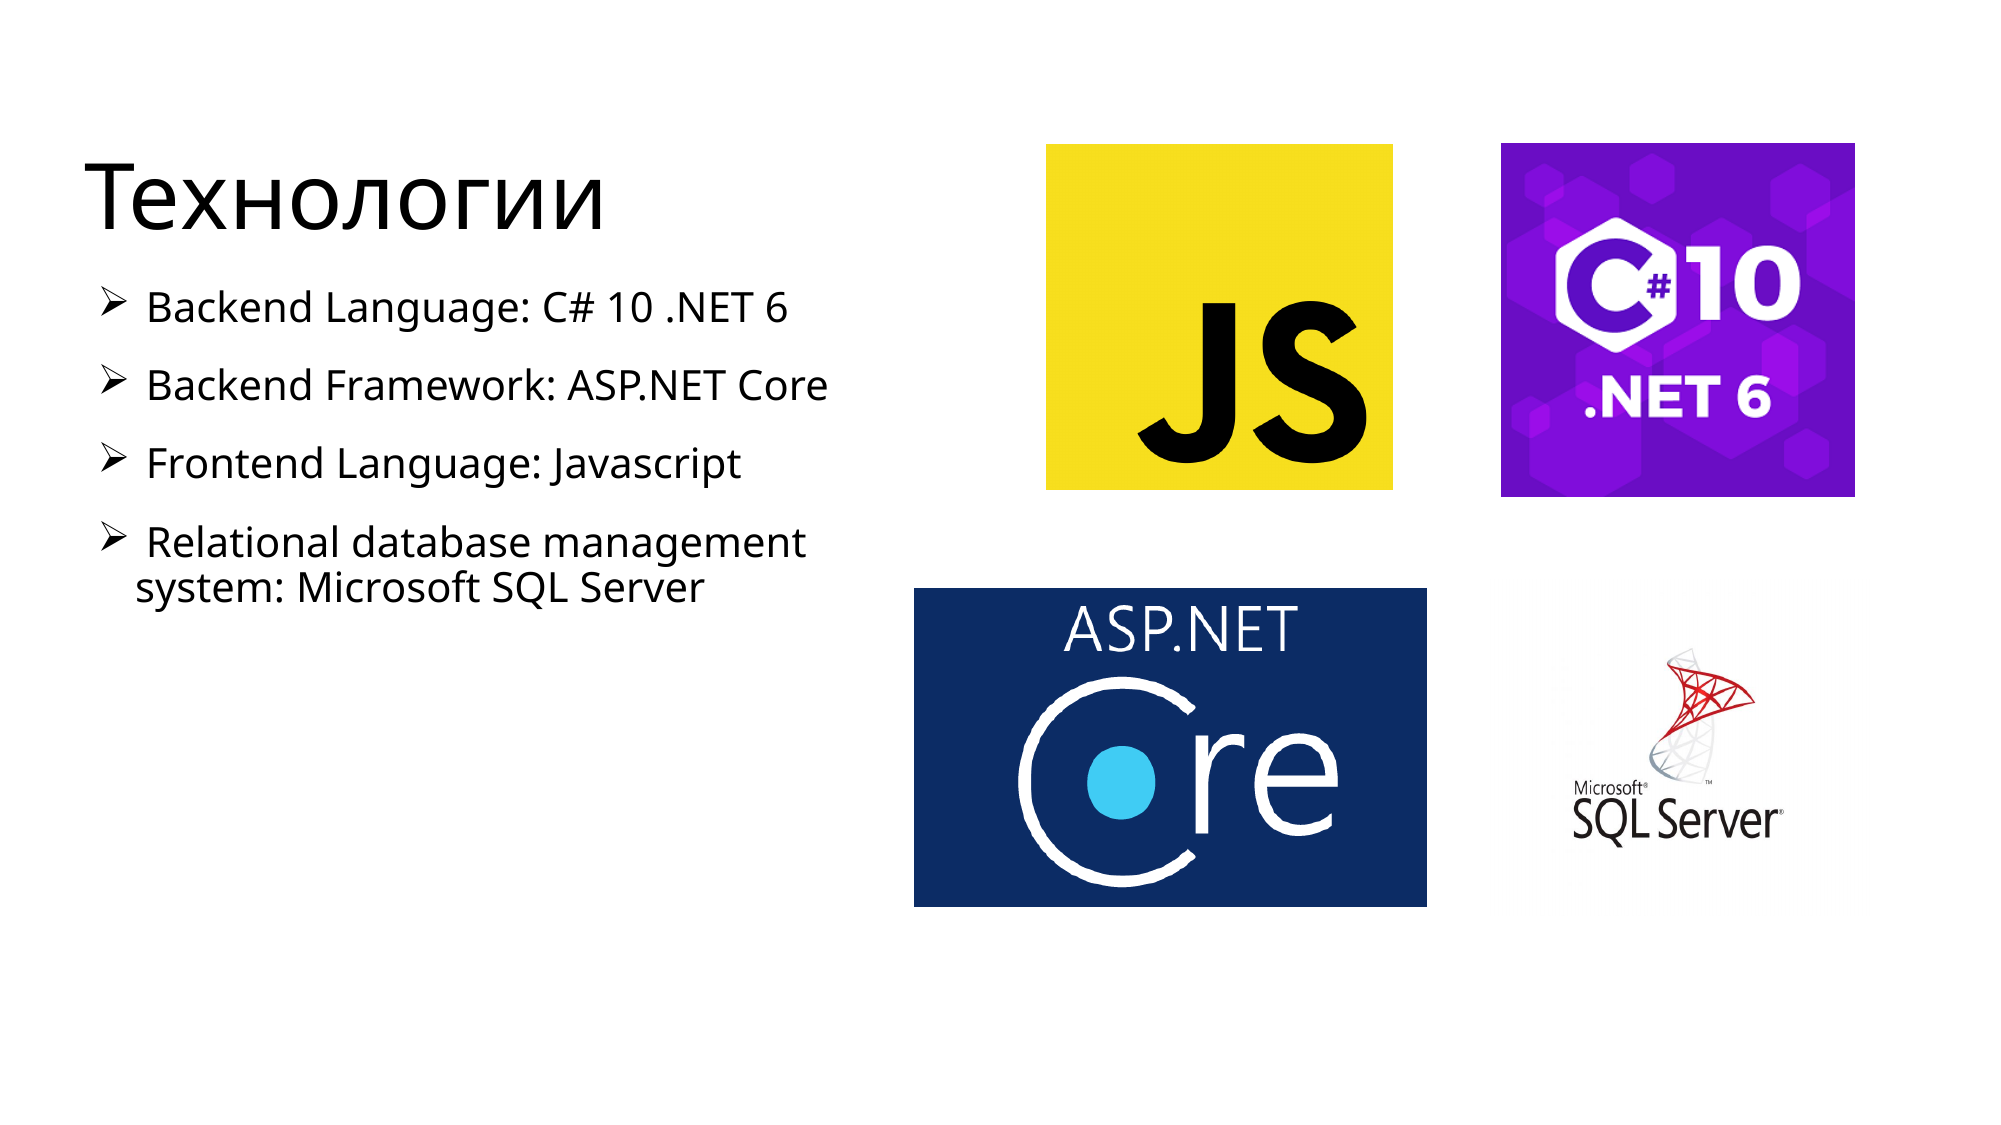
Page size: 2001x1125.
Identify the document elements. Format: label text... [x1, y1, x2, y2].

list Backend Language: C# 10 .NET 6 Backend Framework: ASP.NET Core Frontend Language: Javascript Relational database management system: Microsoft SQL Server [82, 278, 874, 881]
picture [1501, 143, 1855, 497]
picture [1486, 579, 1870, 916]
picture [1046, 144, 1393, 490]
title Технологии [69, 143, 861, 382]
picture [903, 588, 1427, 907]
